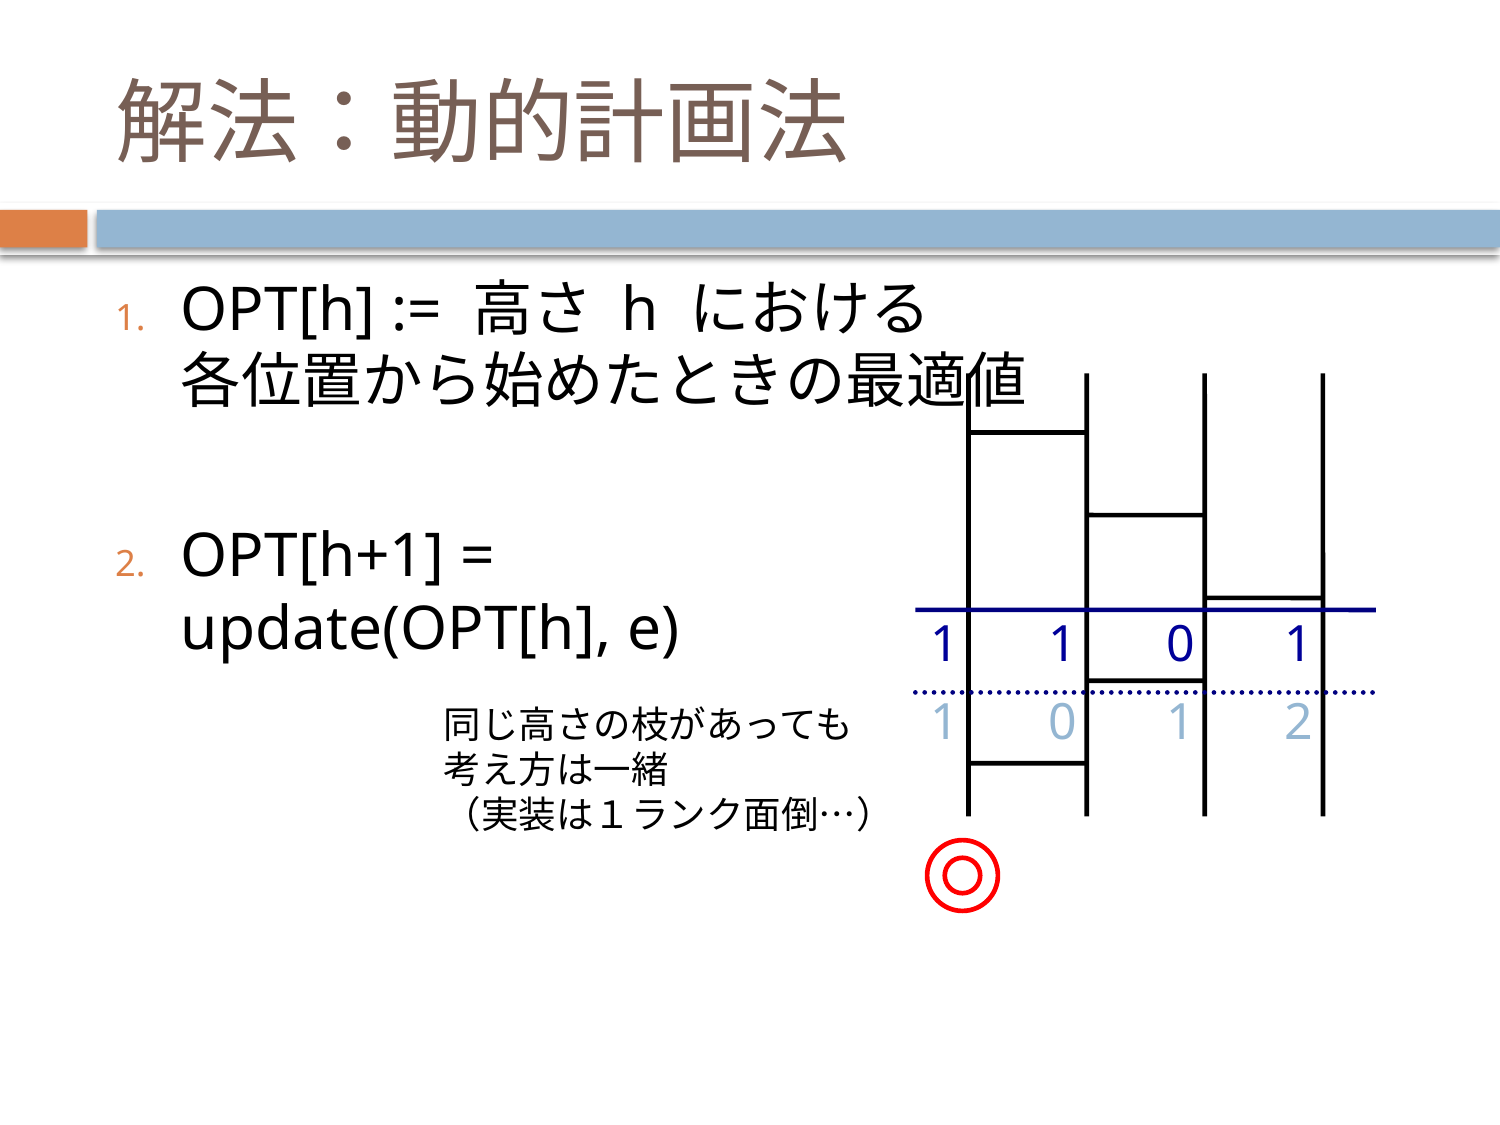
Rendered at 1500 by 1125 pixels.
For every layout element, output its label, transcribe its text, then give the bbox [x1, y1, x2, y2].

text_box 0 [1152, 603, 1211, 679]
text_box 1 [915, 603, 975, 679]
text_box 1 [1270, 603, 1329, 679]
text_box OPT[h] := 高さ h における 各位置から始めたときの最適値 OPT[h+1] = update(OPT[h], e) [100, 262, 1438, 1000]
title 解法：動的計画法 [100, 37, 1439, 201]
text_box 同じ高さの枝があっても 考え方は一緒 （実装は１ランク面倒…） [429, 693, 909, 844]
text_box 1 [1034, 604, 1093, 679]
text_box 1 [1152, 682, 1211, 757]
text_box 1 [915, 682, 975, 757]
text_box 0 [1034, 682, 1093, 757]
text_box 2 [1270, 682, 1329, 757]
